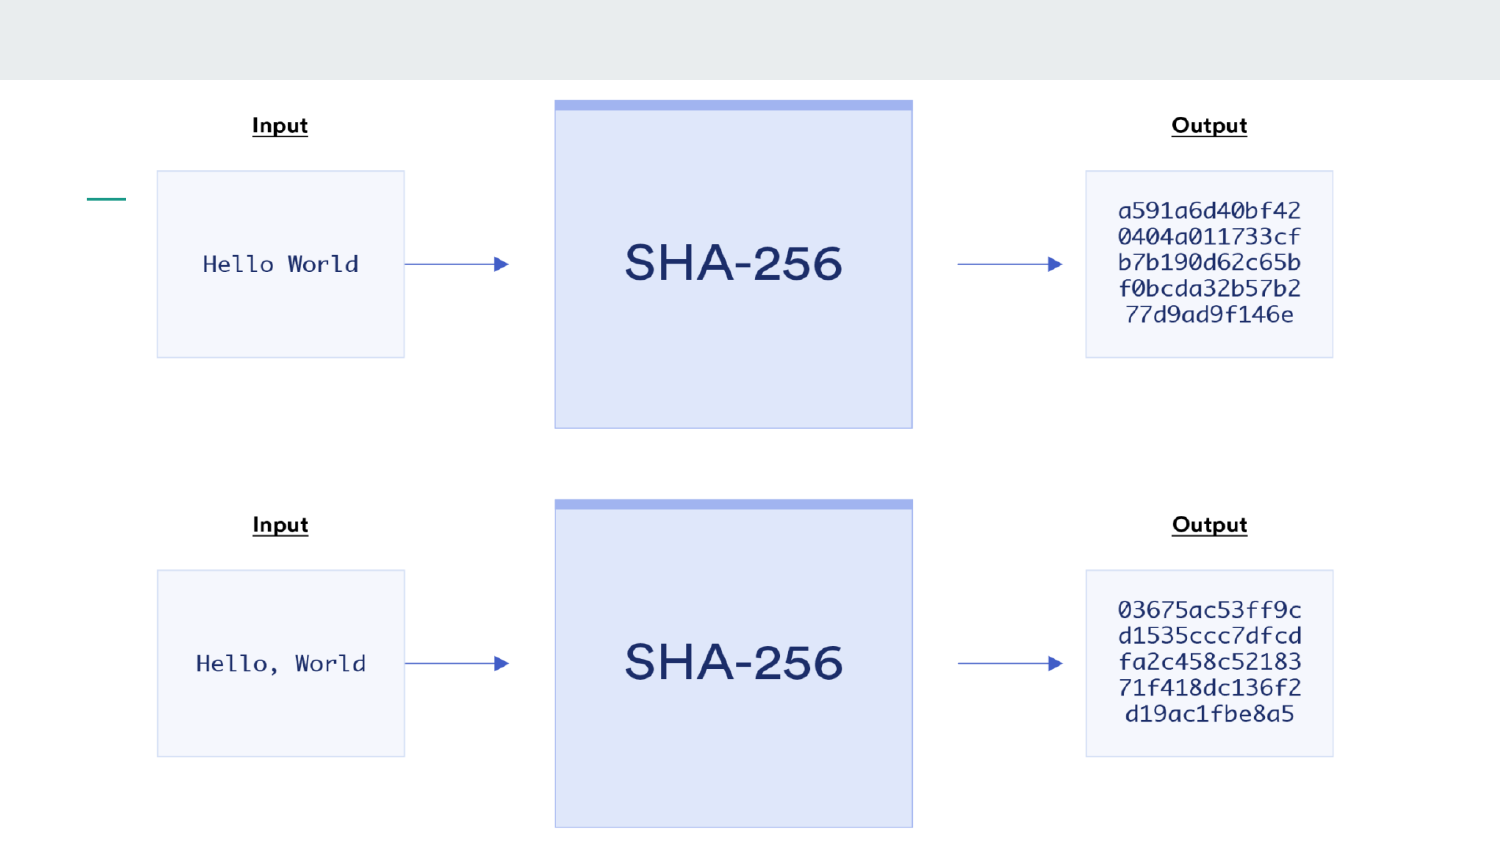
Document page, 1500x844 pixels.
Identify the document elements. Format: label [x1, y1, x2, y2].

picture [125, 80, 1379, 844]
